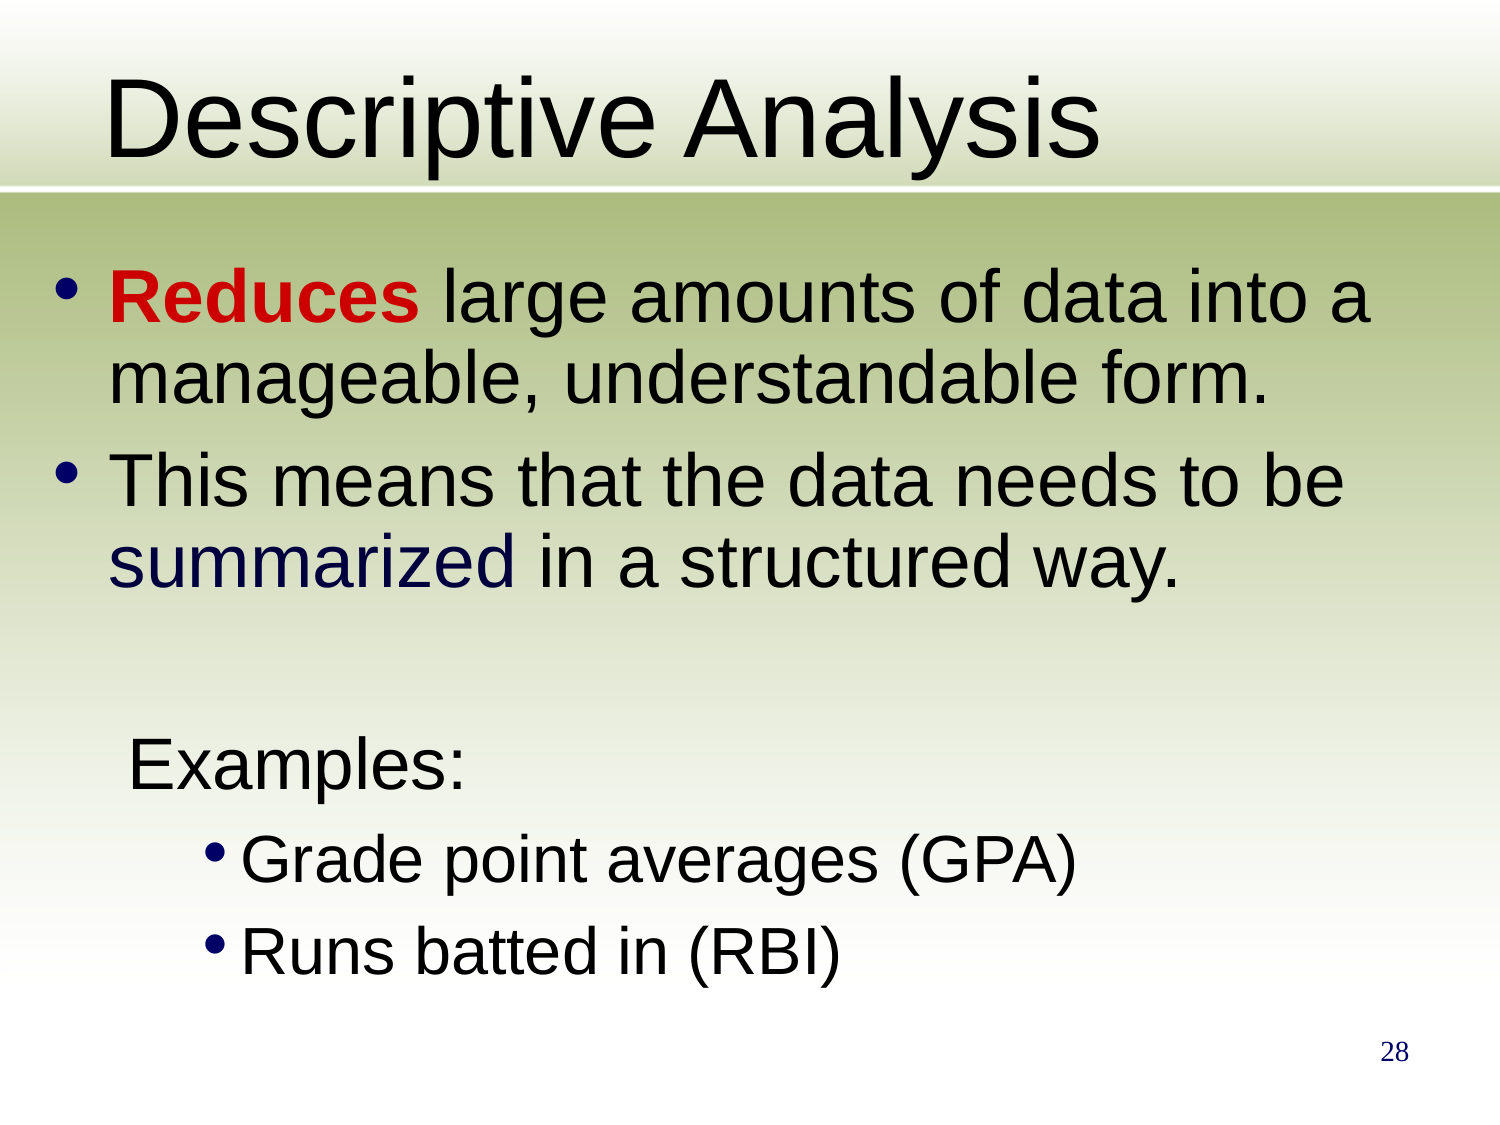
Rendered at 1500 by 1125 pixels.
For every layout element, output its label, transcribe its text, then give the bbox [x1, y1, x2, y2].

slide_number 28 [1074, 1051, 1426, 1103]
list Reduces large amounts of data into a manageable, understandable form. This means that the data needs to be summarized in a structured way. Examples: Grade point averages (GPA) Runs batted in (RBI) [37, 249, 1463, 1051]
picture [0, 0, 1500, 1125]
title Descriptive Analysis [87, 12, 1301, 188]
